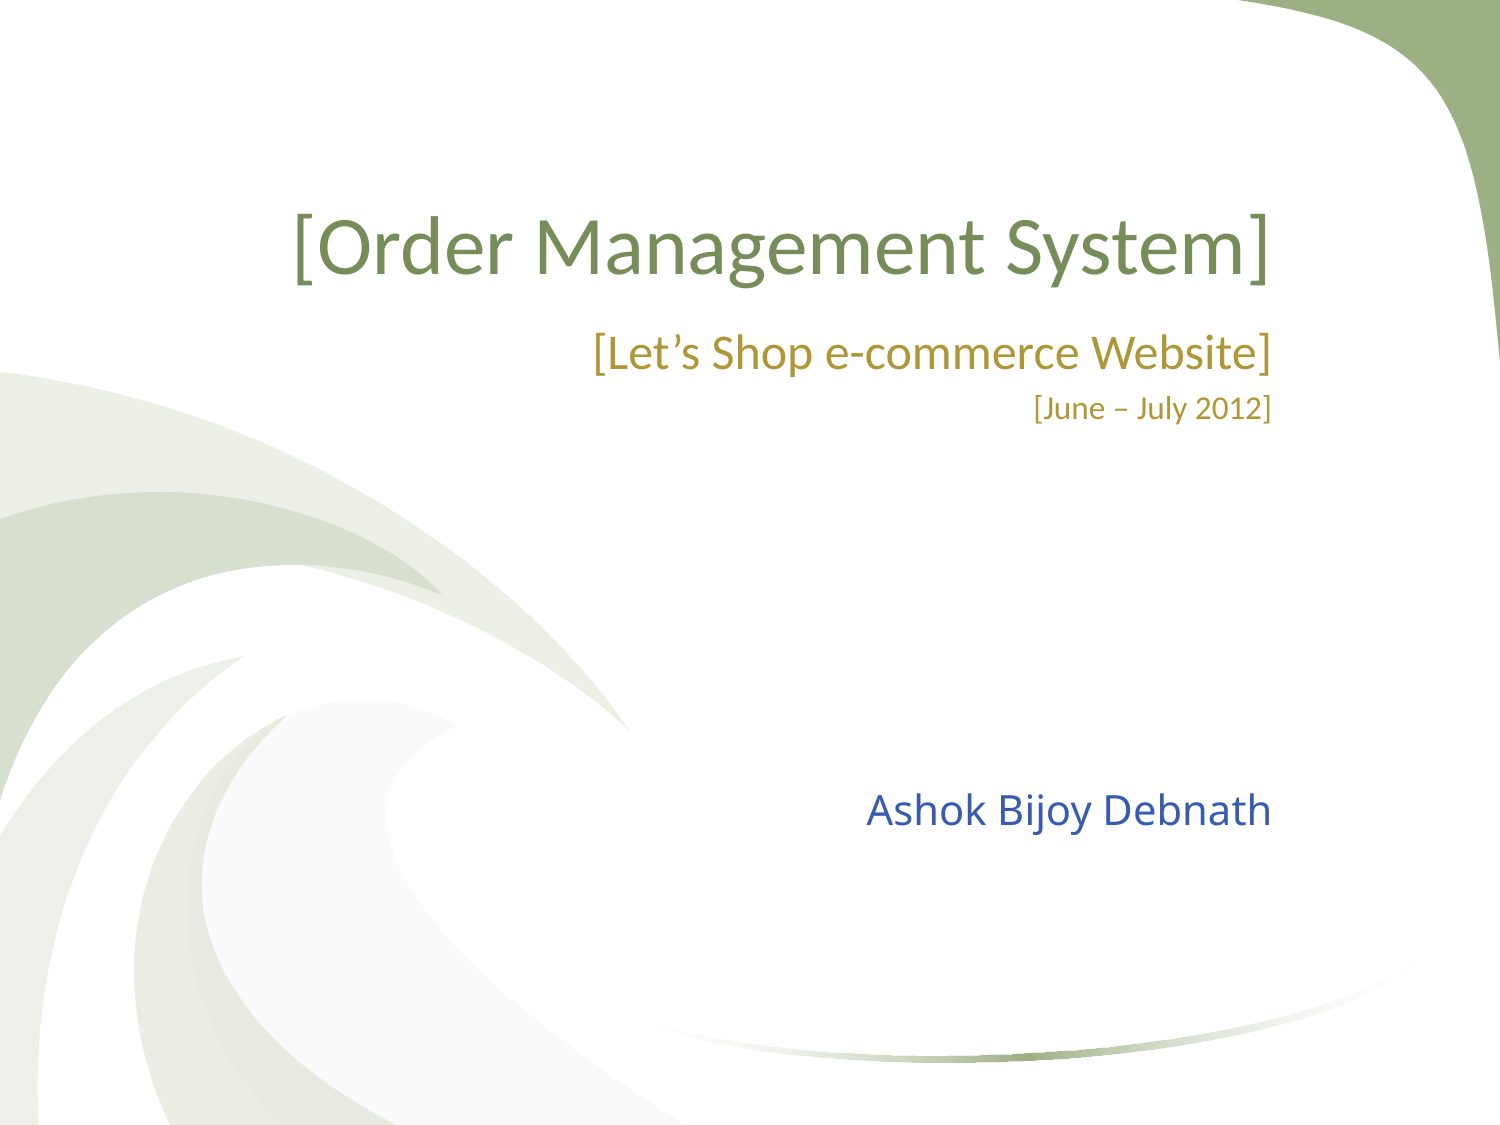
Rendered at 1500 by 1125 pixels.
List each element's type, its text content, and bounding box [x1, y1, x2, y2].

title [Order Management System] [162, 183, 1288, 300]
subtitle [Let’s Shop e-commerce Website] [June – July 2012] Ashok Bijoy Debnath [162, 311, 1288, 861]
